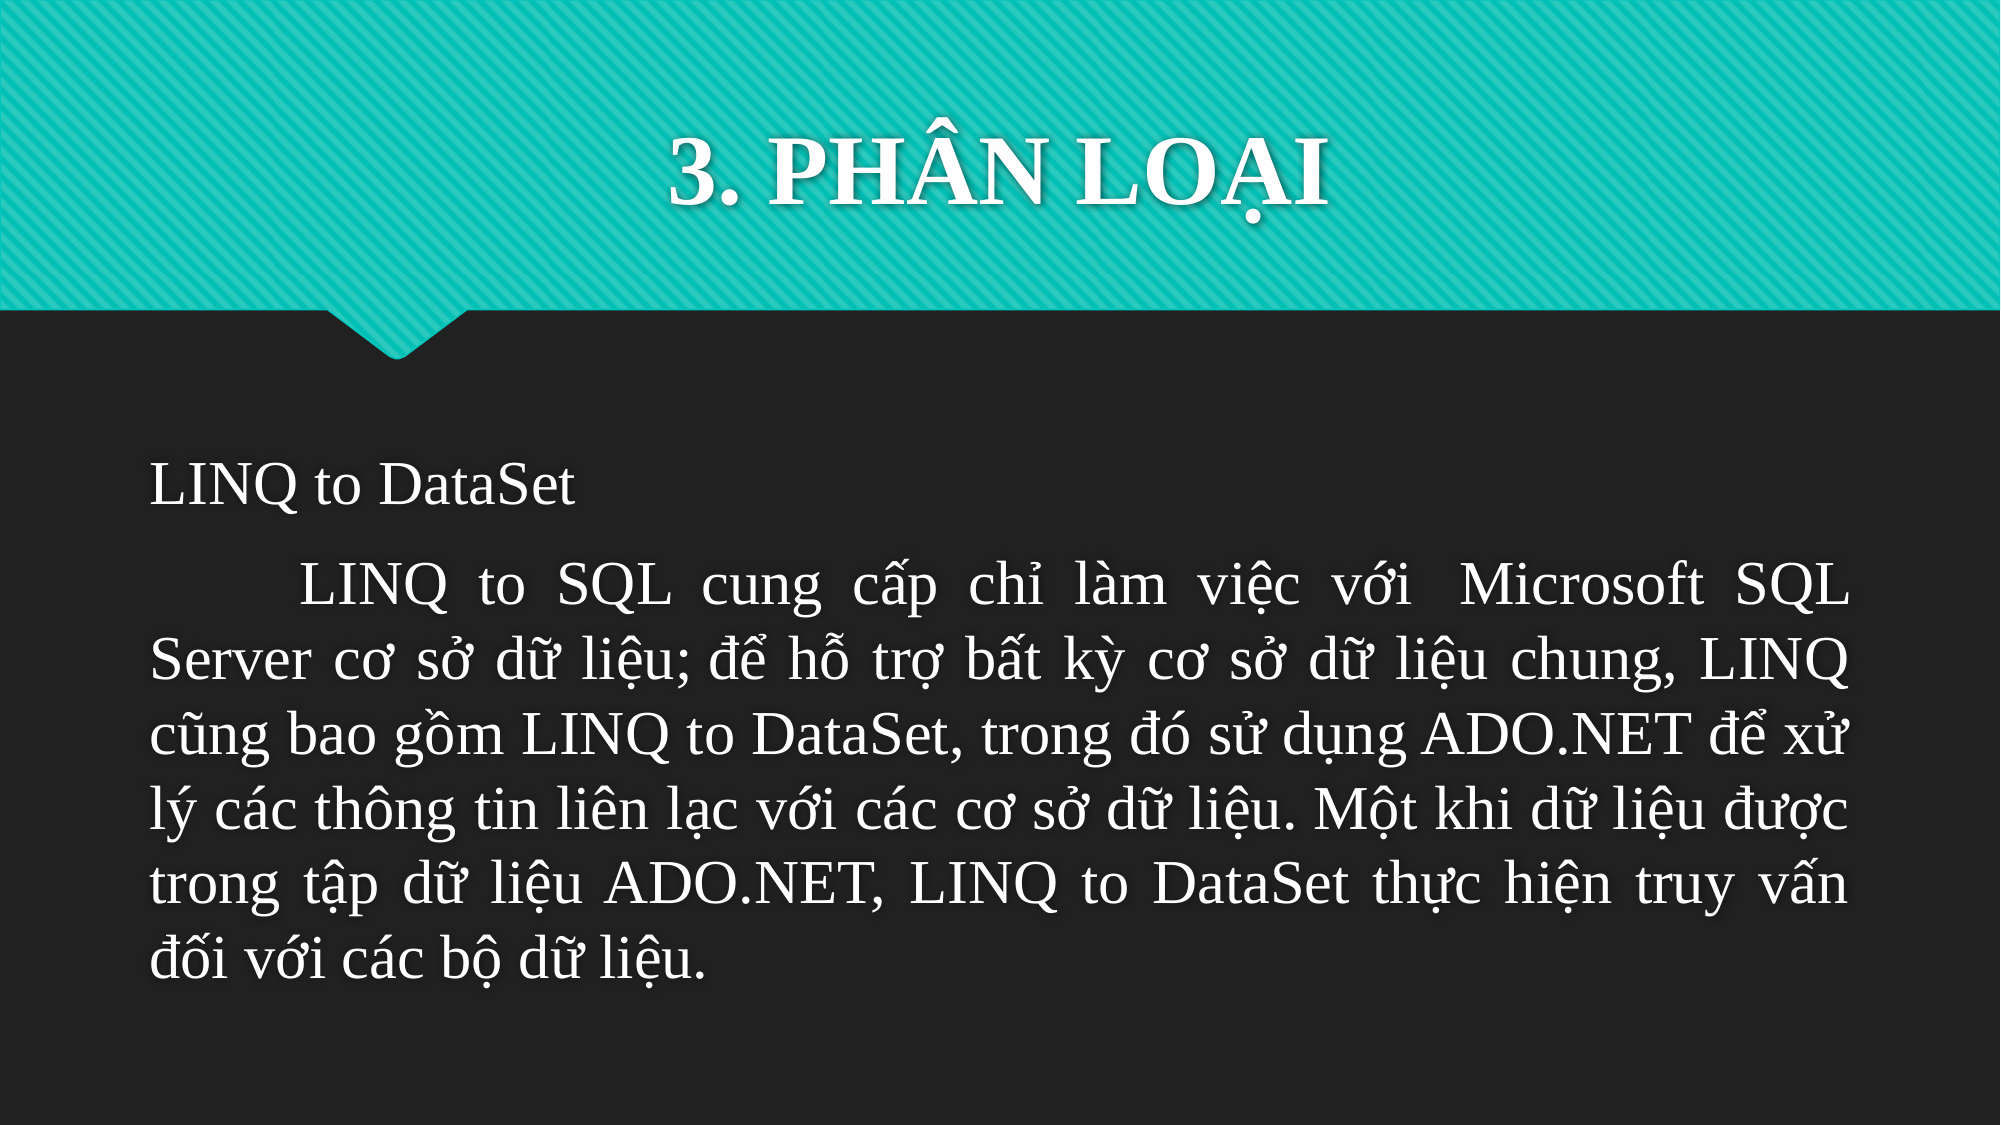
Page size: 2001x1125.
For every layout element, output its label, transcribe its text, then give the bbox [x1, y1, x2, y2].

list LINQ to DataSet LINQ to SQL cung cấp chỉ làm việc với Microsoft SQL Server cơ sở dữ liệu; để hỗ trợ bất kỳ cơ sở dữ liệu chung, LINQ cũng bao gồm LINQ to DataSet, trong đó sử dụng ADO.NET để xử lý các thông tin liên lạc với các cơ sở dữ liệu. Một khi dữ liệu được trong tập dữ liệu ADO.NET, LINQ to DataSet thực hiện truy vấn đối với các bộ dữ liệu. [134, 434, 1866, 1031]
title 3. PHÂN LOẠI [132, 73, 1868, 233]
